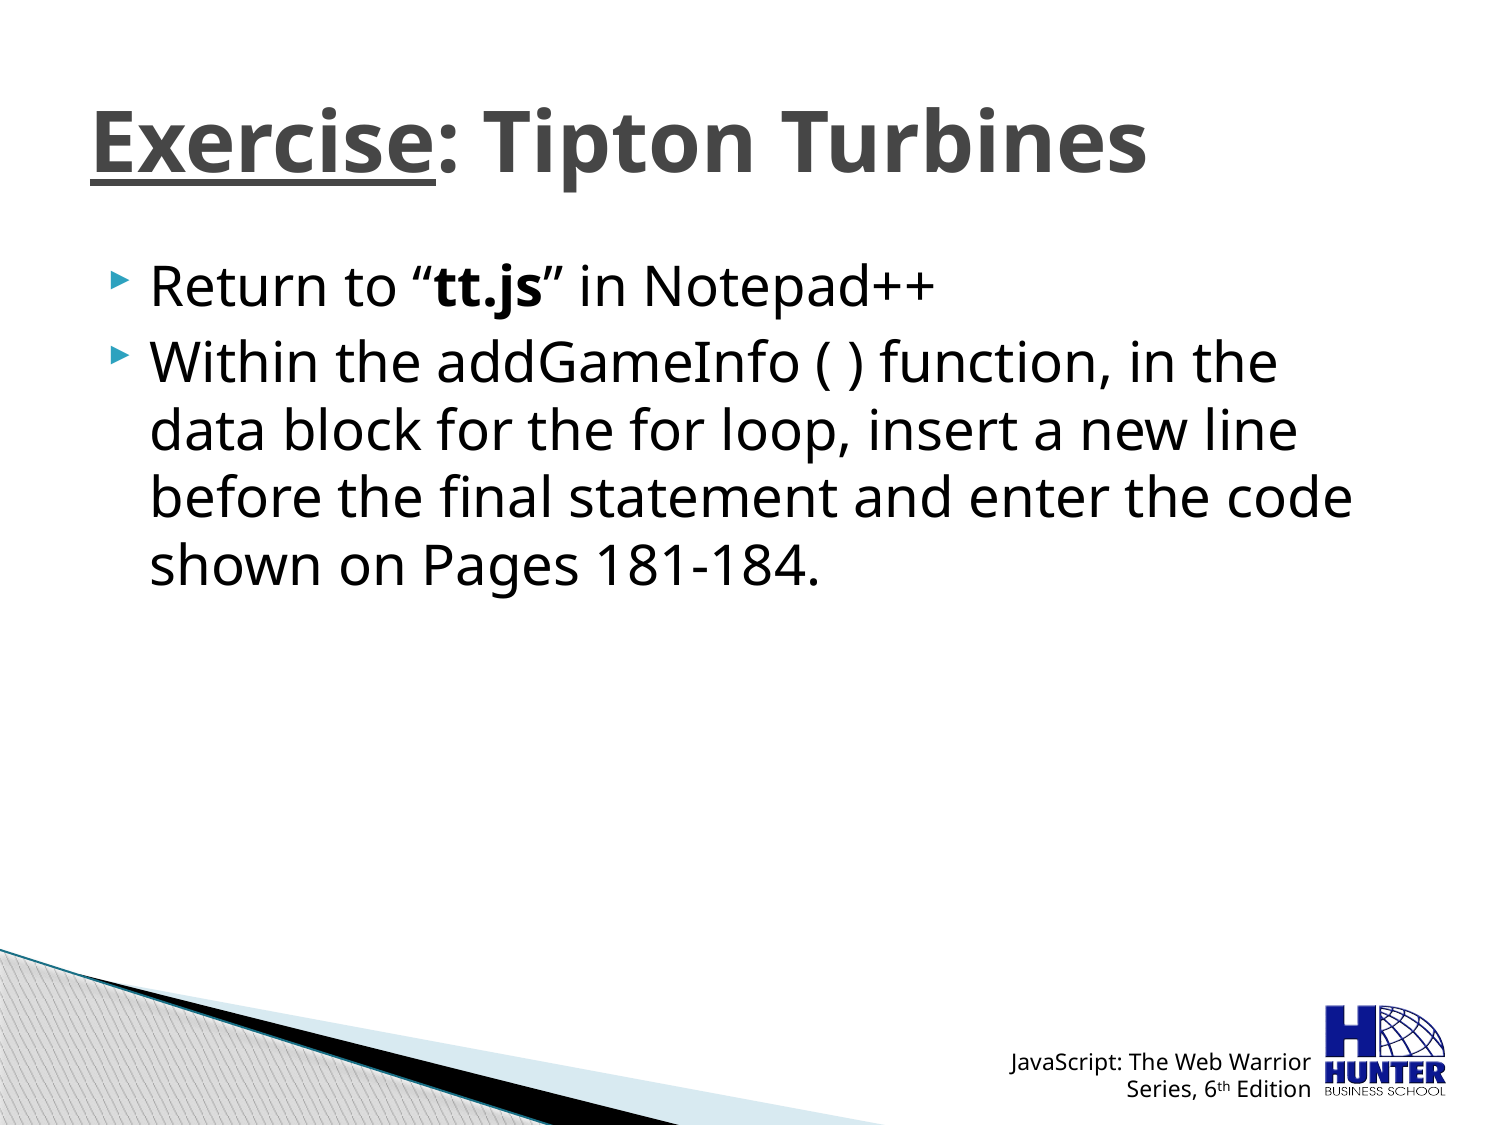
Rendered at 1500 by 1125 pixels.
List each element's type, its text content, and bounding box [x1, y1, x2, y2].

title Exercise: Tipton Turbines [75, 45, 1425, 233]
list Return to “tt.js” in Notepad++ Within the addGameInfo ( ) function, in the data block for the for loop, insert a new line before the final statement and enter the code shown on Pages 181-184. [75, 243, 1425, 986]
picture [1325, 1005, 1446, 1097]
